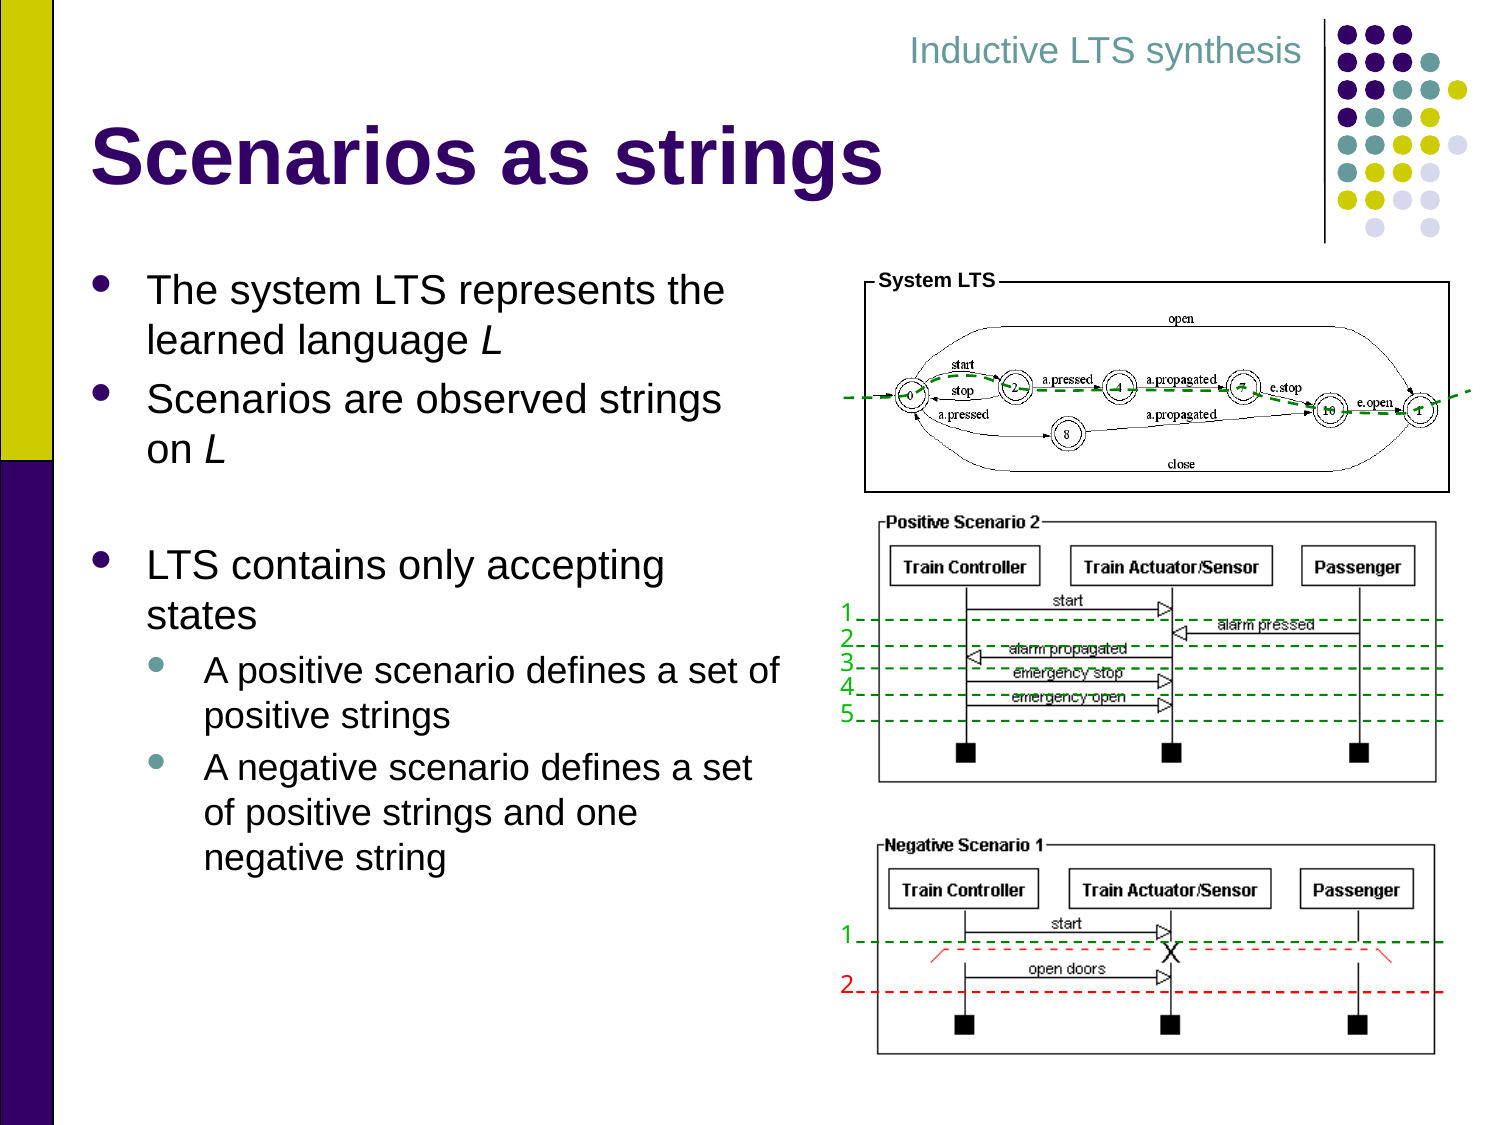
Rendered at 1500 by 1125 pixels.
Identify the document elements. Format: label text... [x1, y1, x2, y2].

list The system LTS represents the learned language L Scenarios are observed strings on L LTS contains only accepting states A positive scenario defines a set of positive strings A negative scenario defines a set of positive strings and one negative string [74, 255, 798, 1059]
title Scenarios as strings [74, 19, 1313, 209]
text_box Inductive LTS synthesis [631, 18, 1317, 79]
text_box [839, 266, 1471, 1059]
